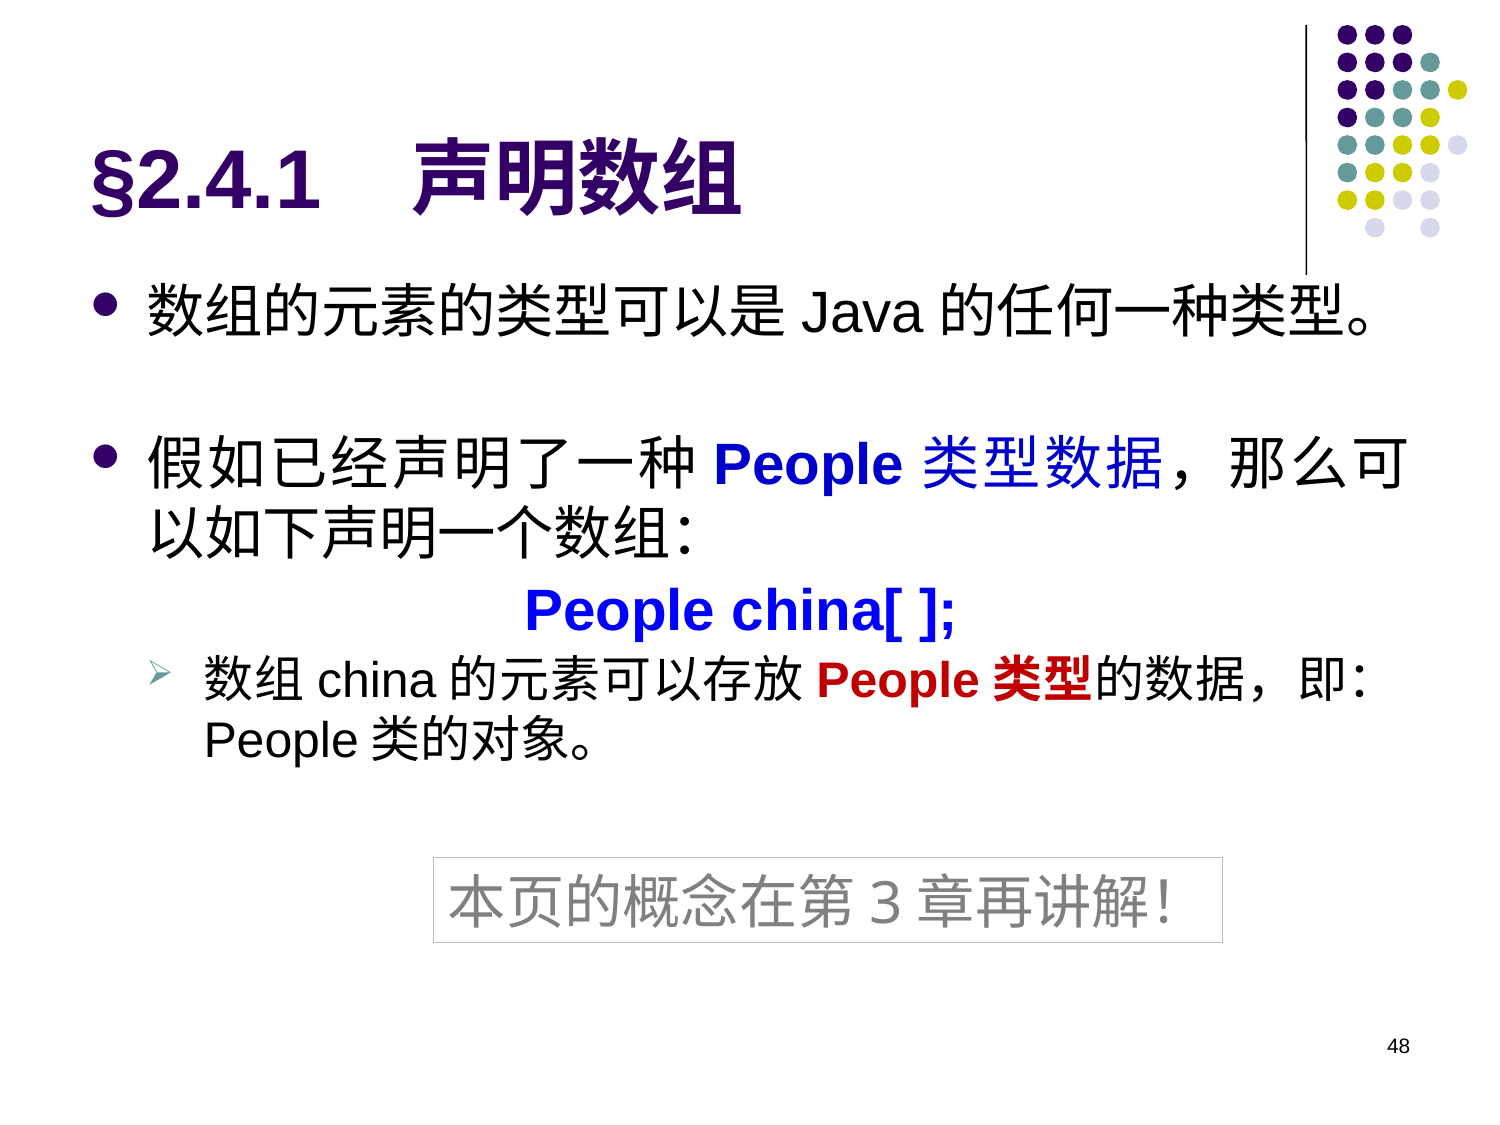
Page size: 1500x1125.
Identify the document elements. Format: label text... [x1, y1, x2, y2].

slide_number 48 [1074, 1024, 1426, 1101]
list 数组的元素的类型可以是Java的任何一种类型。 假如已经声明了一种People类型数据，那么可以如下声明一个数组： People china[ ]; 数组china的元素可以存放People类型的数据，即：People类的对象。 [74, 266, 1426, 1006]
title §2.4.1 声明数组 [74, 19, 1313, 233]
text_box 本页的概念在第3章再讲解！ [433, 857, 1223, 943]
